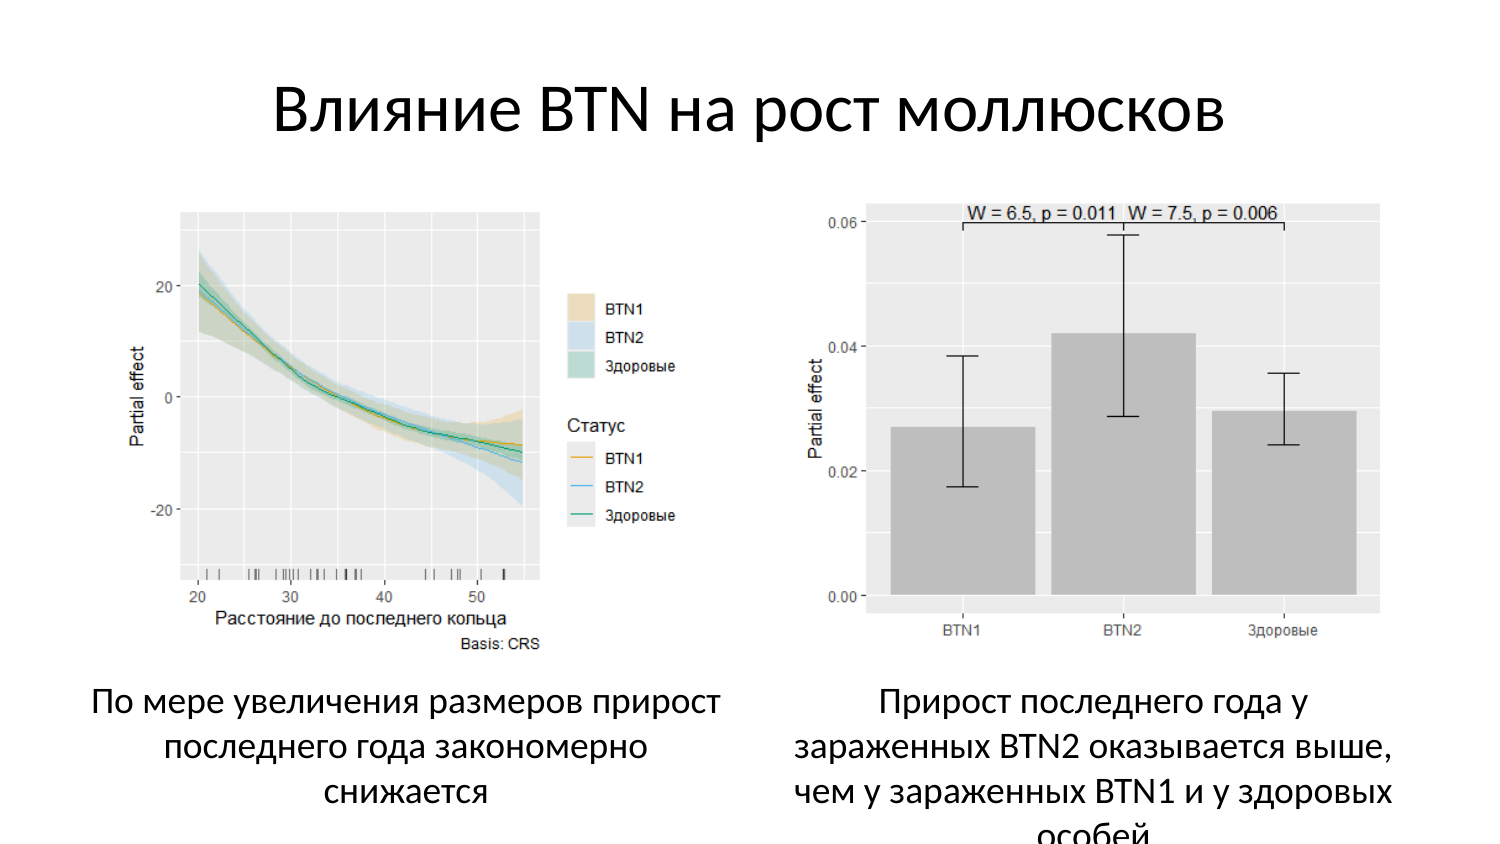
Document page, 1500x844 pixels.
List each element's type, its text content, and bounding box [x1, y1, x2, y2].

text_box Прирост последнего года у зараженных BTN2 оказывается выше, чем у зараженных BTN1 и у здоровых особей [762, 668, 1425, 753]
text_box По мере увеличения размеров прирост последнего года закономерно снижается [74, 668, 738, 753]
picture [110, 195, 703, 669]
picture [797, 195, 1390, 669]
title Влияние BTN на рост моллюсков [75, 33, 1425, 175]
